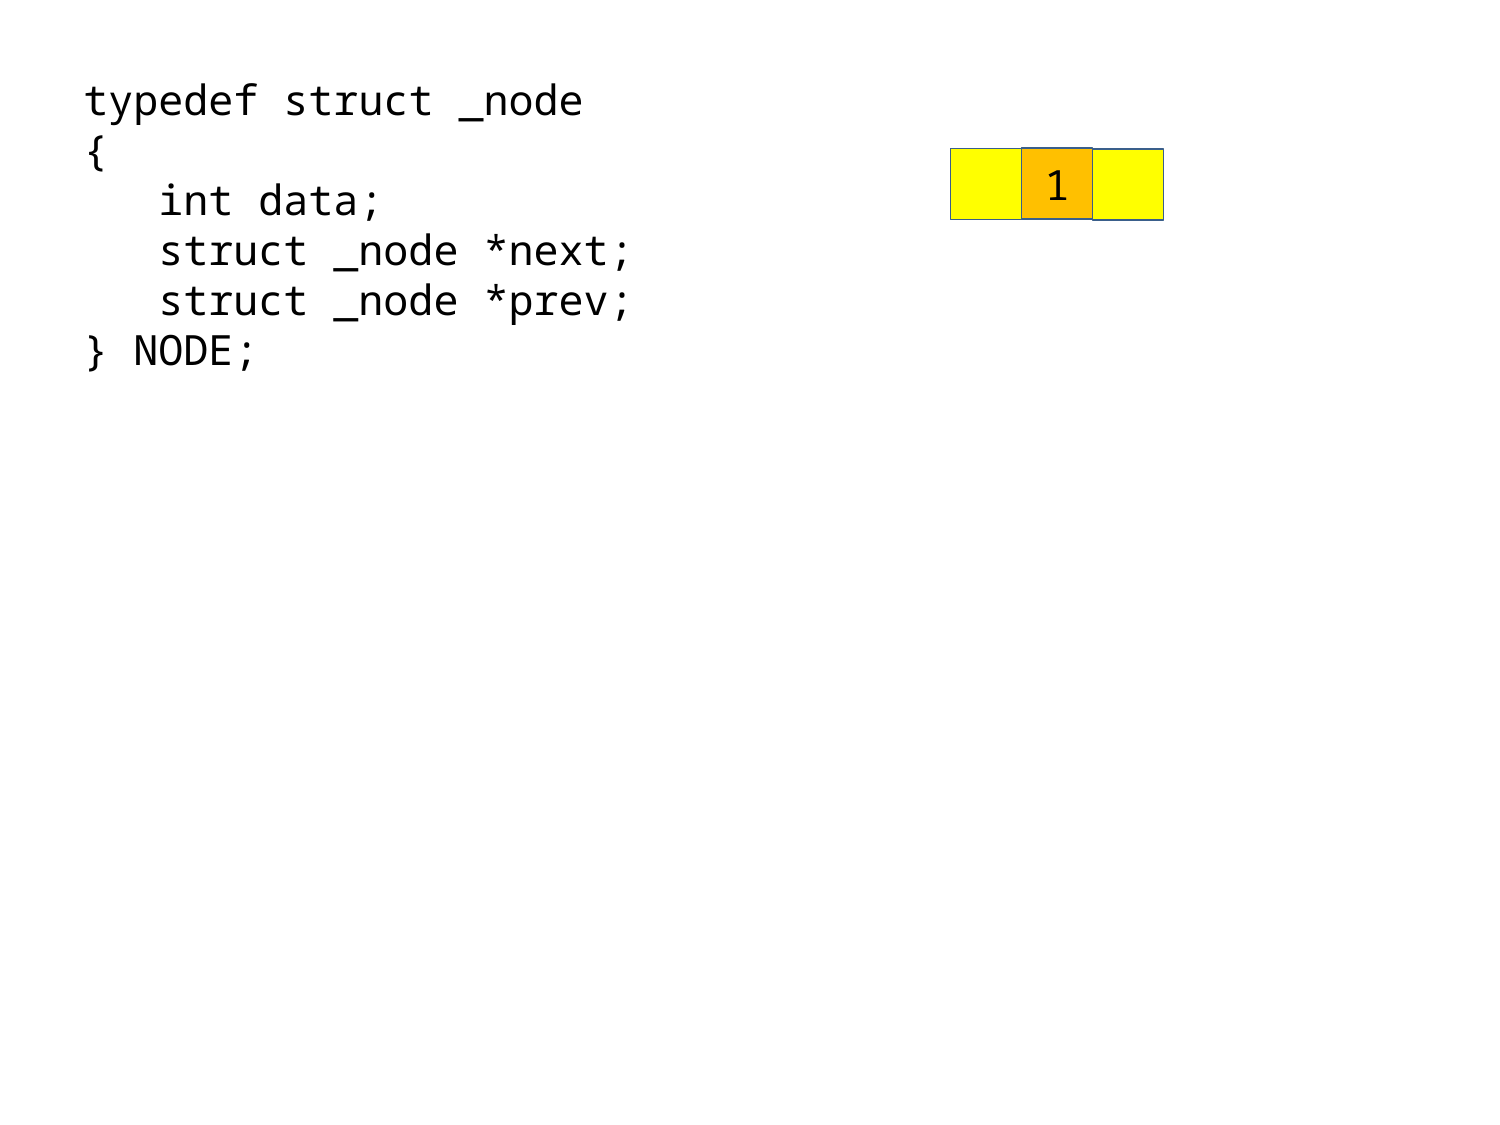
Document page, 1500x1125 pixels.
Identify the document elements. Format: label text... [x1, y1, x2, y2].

text_box [1090, 147, 1165, 222]
text_box [949, 146, 1024, 221]
text_box 1 [1024, 146, 1095, 221]
text_box typedef struct _node { int data; struct _node *next; struct _node *prev; } NODE; [68, 66, 648, 432]
